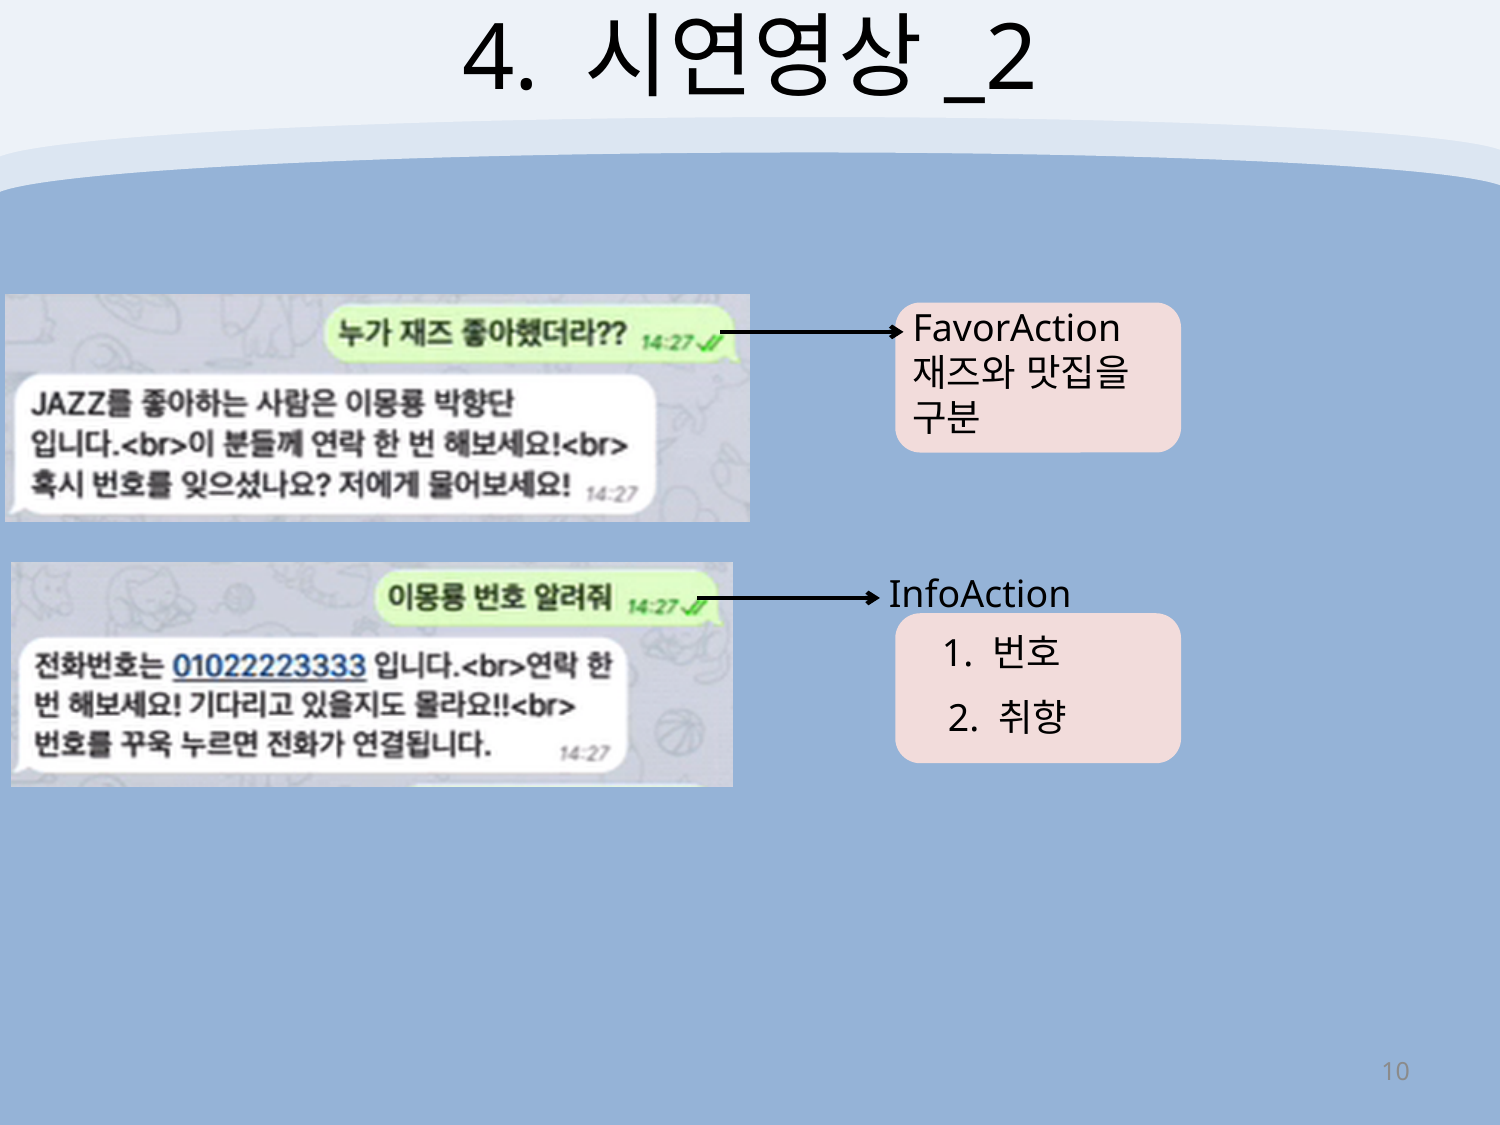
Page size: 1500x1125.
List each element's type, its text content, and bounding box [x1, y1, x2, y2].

slide_number 10 [1074, 1042, 1425, 1103]
text_box [893, 339, 897, 442]
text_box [0, 0, 1500, 195]
text_box [1176, 309, 1184, 446]
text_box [11, 562, 1223, 788]
text_box FavorAction 재즈와 맛집을 구분 [897, 296, 1176, 447]
text_box [893, 313, 897, 327]
picture [5, 294, 751, 522]
text_box [901, 447, 1175, 455]
